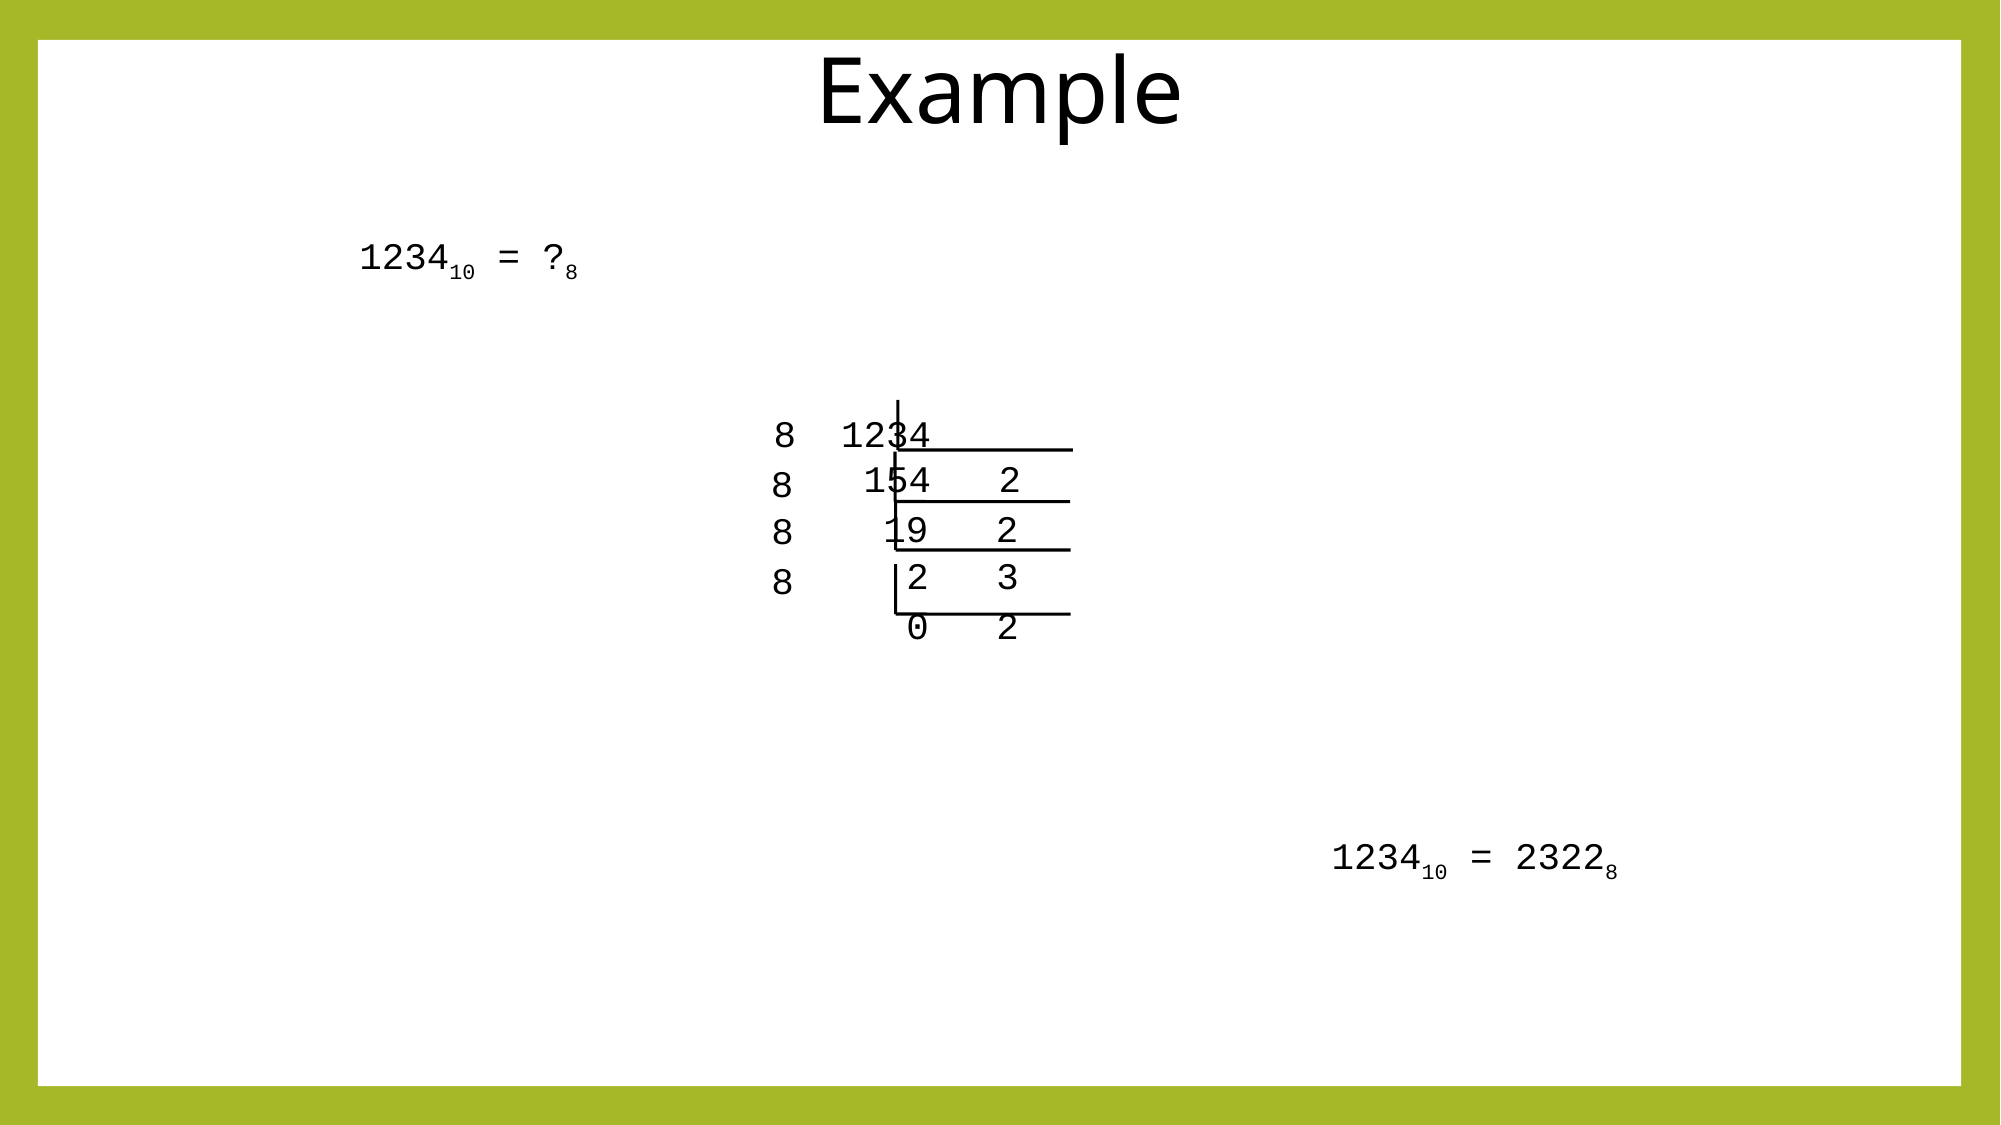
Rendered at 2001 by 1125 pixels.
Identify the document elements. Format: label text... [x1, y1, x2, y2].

text_box 8 1234 154 2 [758, 402, 897, 508]
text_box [829, 451, 1110, 499]
text_box 123410 = ?8 [300, 224, 638, 291]
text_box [830, 549, 1110, 657]
text_box 8 1234 154 2 [898, 402, 1186, 508]
text_box Example [362, 24, 1638, 150]
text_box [830, 499, 1110, 549]
text_box 123410 = 23228 [1237, 824, 1713, 891]
